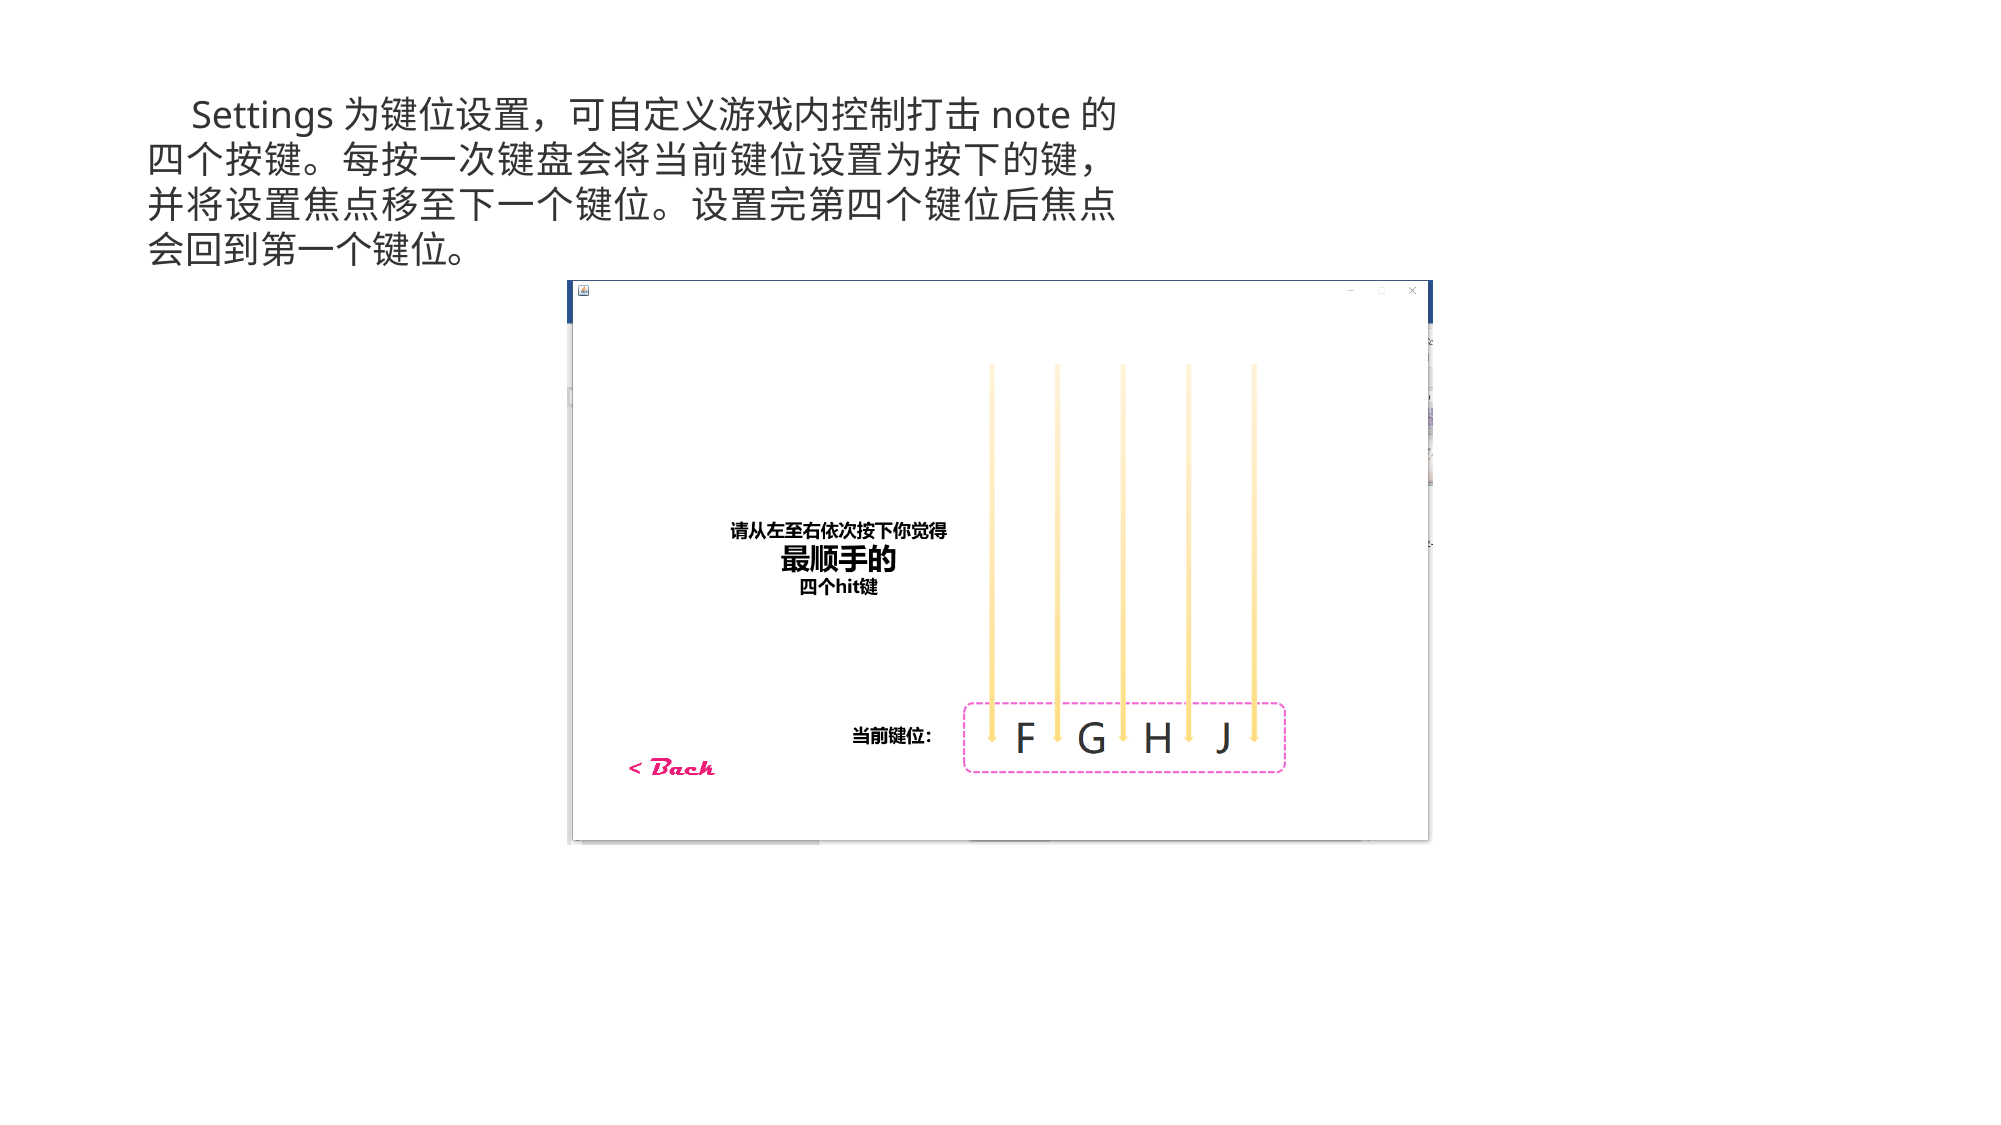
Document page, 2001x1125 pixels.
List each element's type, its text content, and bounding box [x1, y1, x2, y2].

picture [567, 280, 1433, 845]
text_box Settings为键位设置，可自定义游戏内控制打击note的四个按键。每按一次键盘会将当前键位设置为按下的键，并将设置焦点移至下一个键位。设置完第四个键位后焦点会回到第一个键位。 [132, 83, 1133, 279]
